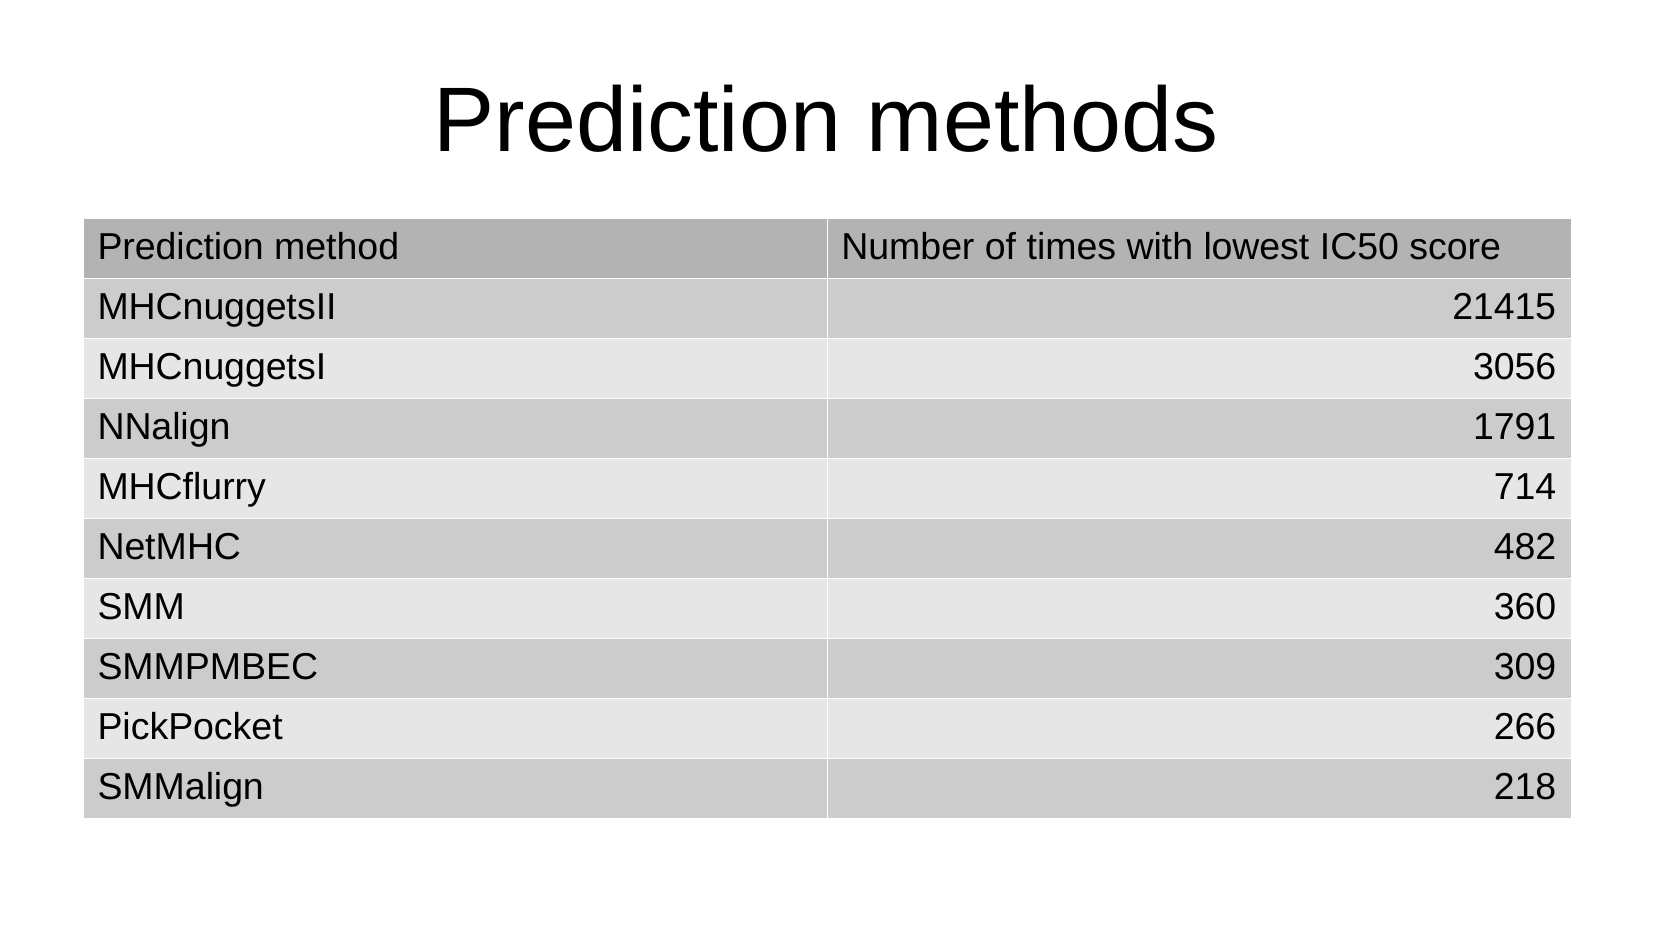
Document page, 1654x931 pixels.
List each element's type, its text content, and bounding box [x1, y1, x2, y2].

table_header Number of times with lowest IC50 score [828, 219, 1571, 278]
table_cell SMM [84, 579, 827, 638]
table_cell 714 [828, 459, 1571, 518]
table_cell NNalign [84, 399, 827, 458]
table_cell 266 [828, 699, 1571, 758]
table_cell MHCflurry [84, 459, 827, 518]
table_cell SMMalign [84, 759, 827, 818]
table_cell 3056 [828, 339, 1571, 398]
table_cell 21415 [828, 279, 1571, 338]
table_header Prediction method [84, 219, 827, 278]
table_cell 1791 [828, 399, 1571, 458]
table_cell 309 [828, 639, 1571, 698]
table_cell 360 [828, 579, 1571, 638]
table_cell NetMHC [84, 519, 827, 578]
table_cell 218 [828, 759, 1571, 818]
table_cell MHCnuggetsII [84, 279, 827, 338]
table_cell PickPocket [84, 699, 827, 758]
text_box Prediction methods [82, 59, 1571, 170]
table_cell MHCnuggetsI [84, 339, 827, 398]
table_cell SMMPMBEC [84, 639, 827, 698]
table_cell 482 [828, 519, 1571, 578]
